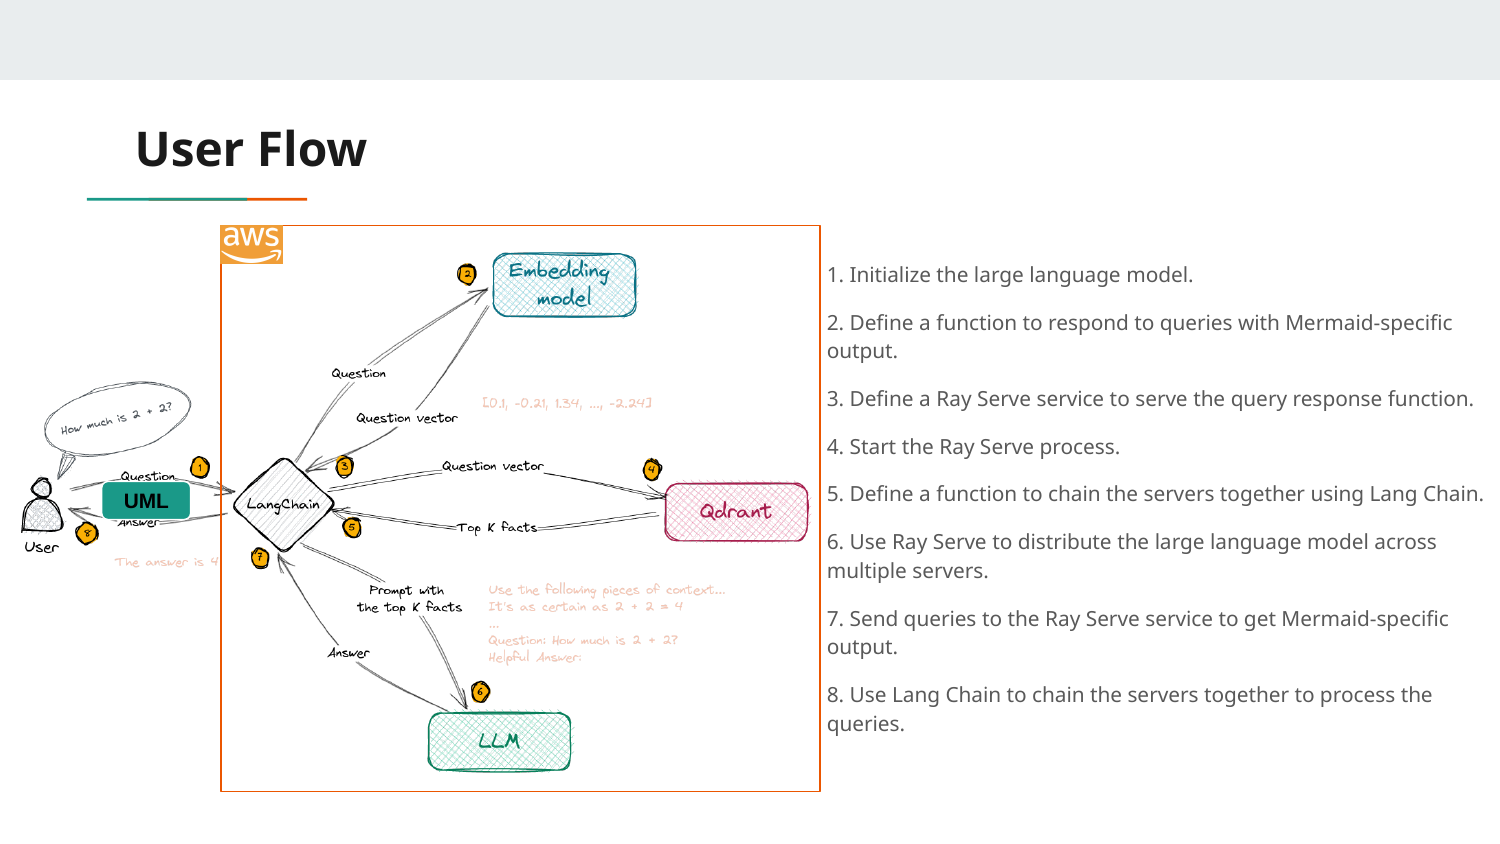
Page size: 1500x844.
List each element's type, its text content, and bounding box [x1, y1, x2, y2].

text_box [220, 225, 820, 792]
text_box User Flow [119, 103, 1381, 192]
picture [15, 225, 814, 776]
text_box 1. Initialize the large language model. 2. Define a function to respond to queries with Mermaid-specific output. 3. Define a Ray Serve service to serve the query response function. 4. Start the Ray Serve process. 5. Define a function to chain the servers together using Lang Chain. 6. Use Ray Serve to distribute the large language model across multiple servers. 7. Send queries to the Ray Serve service to get Mermaid-specific output. 8. Use Lang Chain to chain the servers together to process the queries. [820, 242, 1500, 781]
